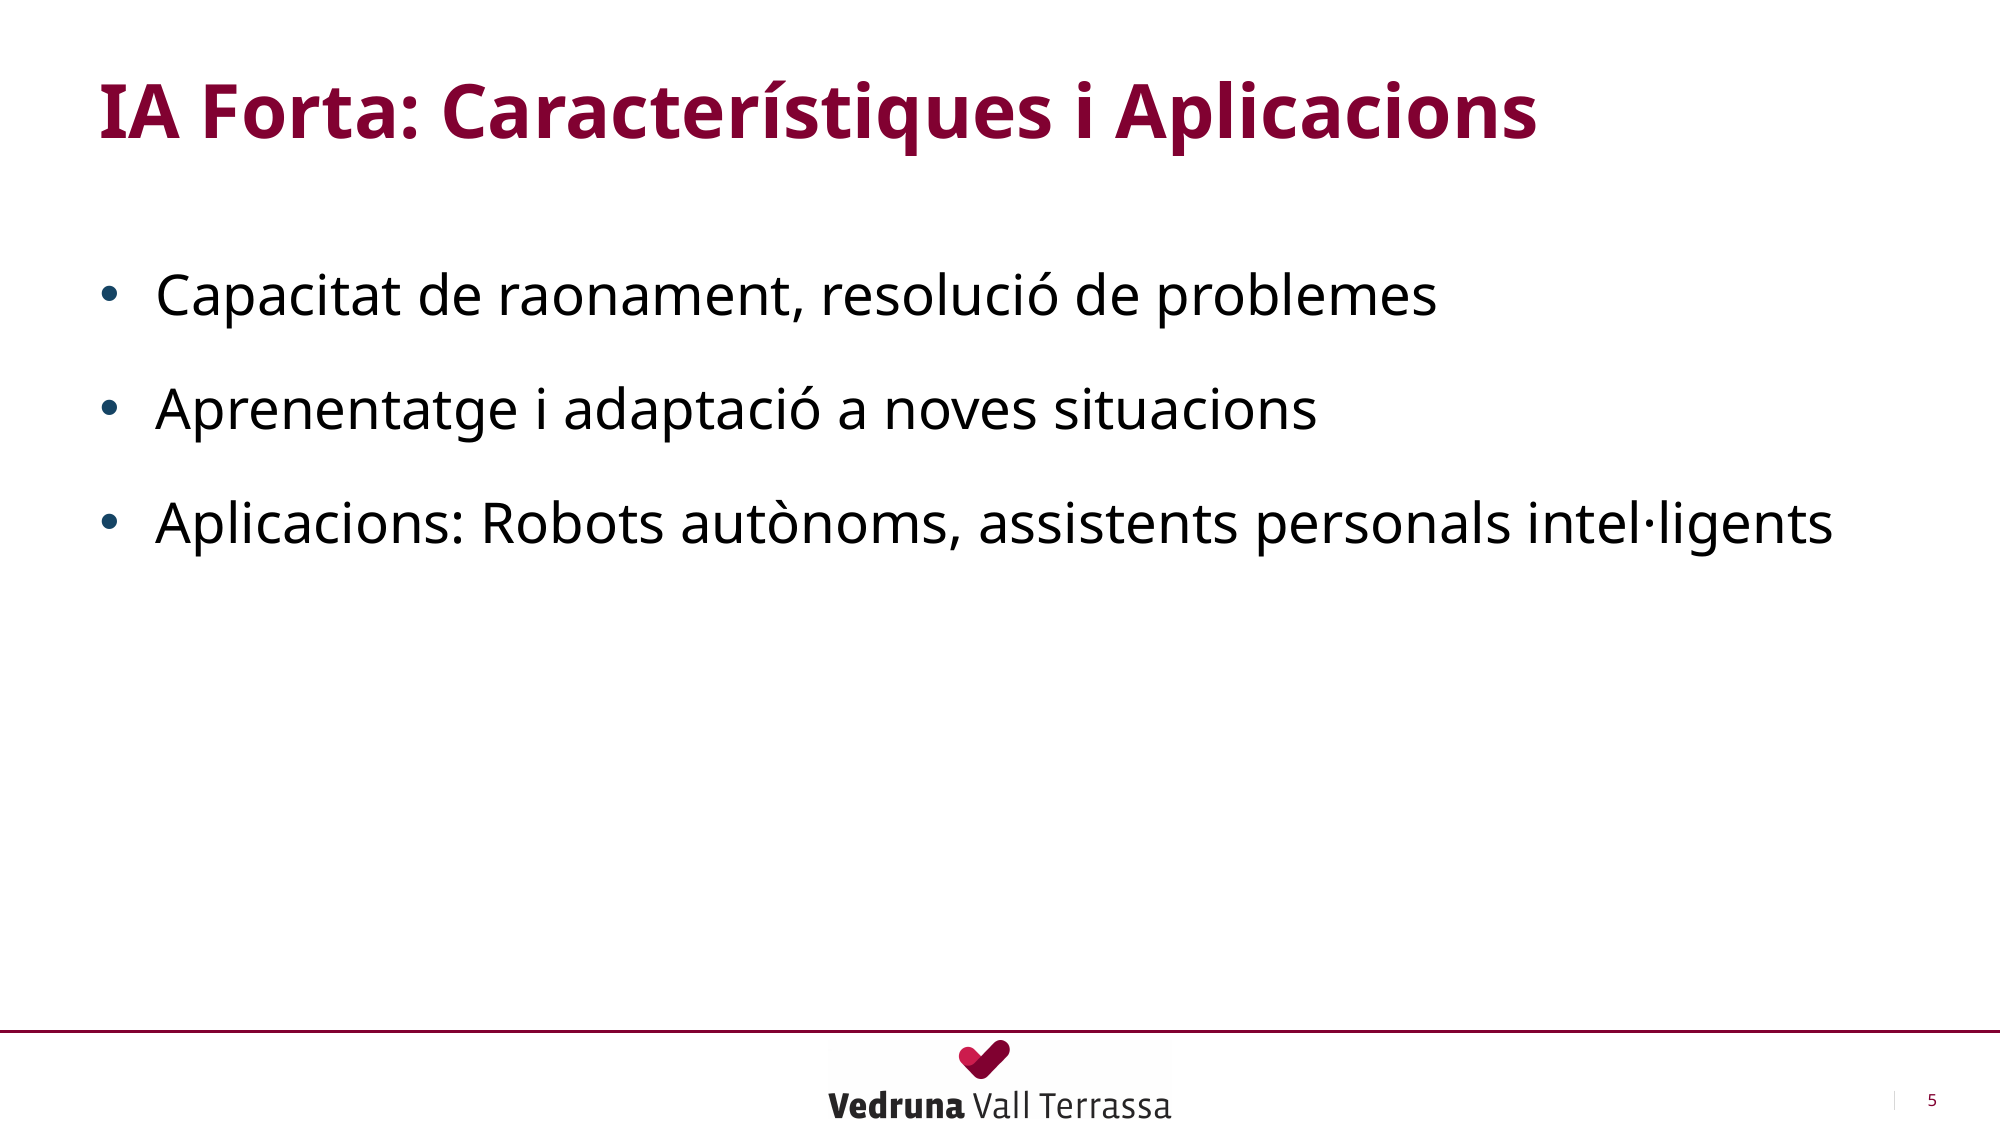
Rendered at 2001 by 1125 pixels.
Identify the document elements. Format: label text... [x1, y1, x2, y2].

picture [828, 1040, 1172, 1119]
list IA Forta: Característiques i Aplicacions [99, 63, 1904, 174]
list Capacitat de raonament, resolució de problemes Aprenentatge i adaptació a noves situacions Aplicacions: Robots autònoms, assistents personals intel·ligents [99, 225, 1904, 980]
